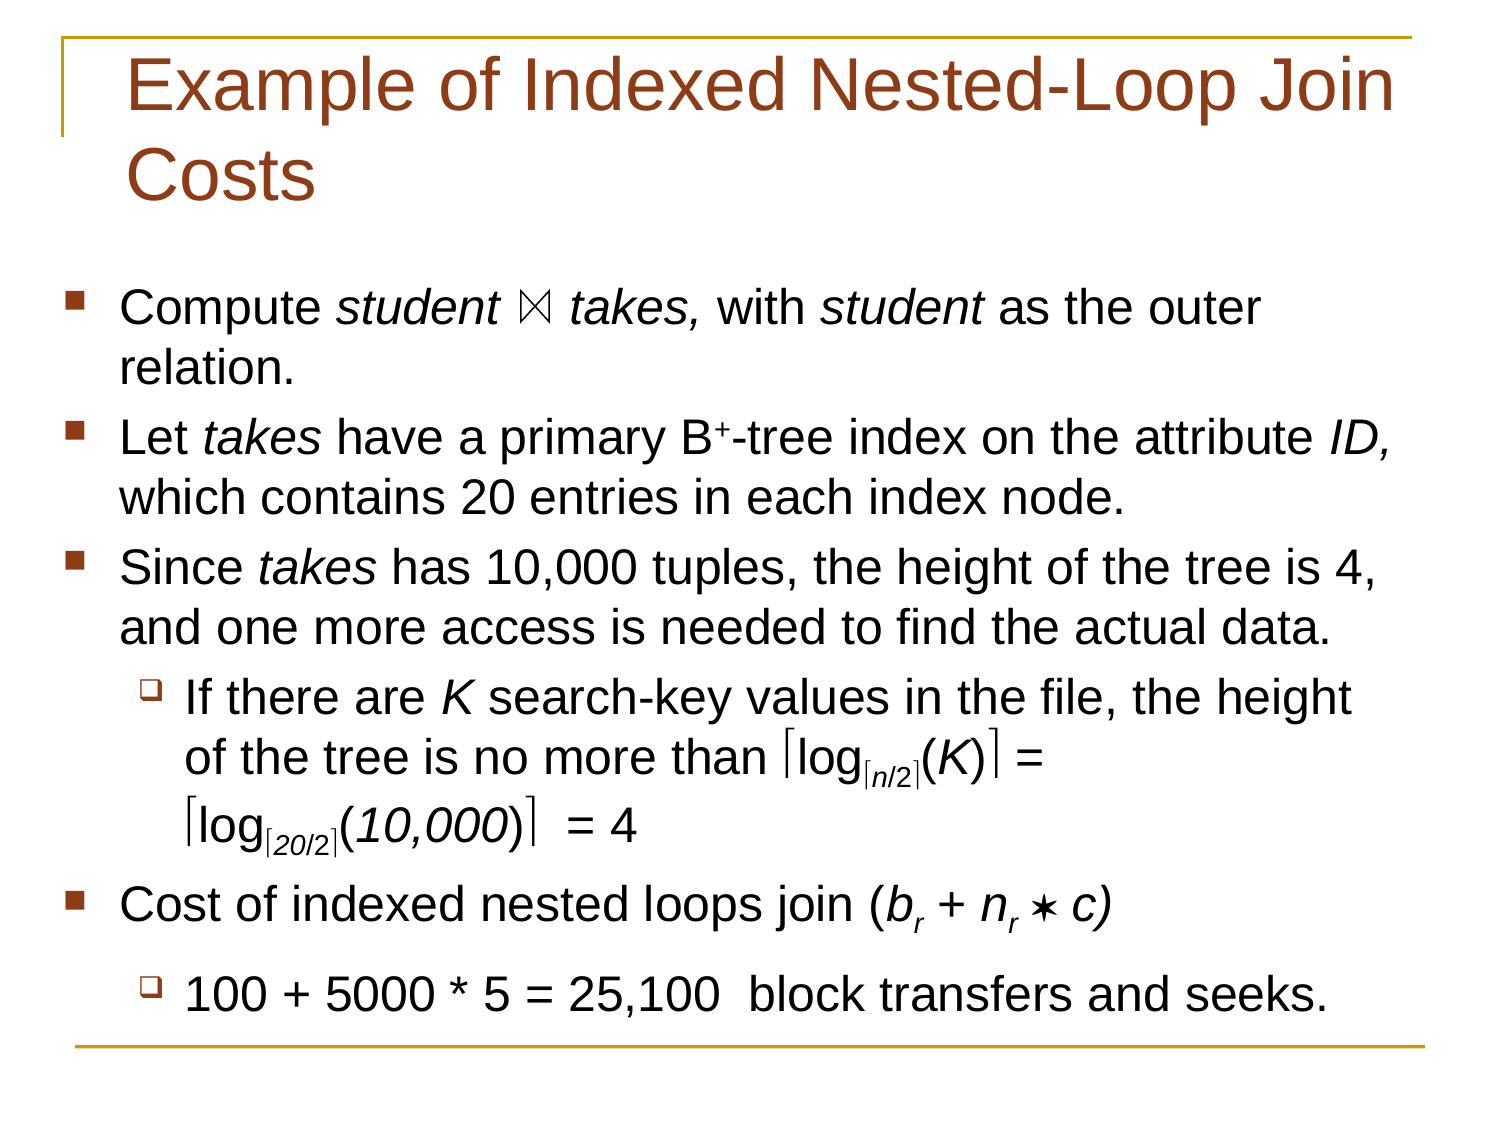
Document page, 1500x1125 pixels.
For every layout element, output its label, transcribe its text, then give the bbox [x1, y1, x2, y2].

text_box [520, 290, 550, 322]
list Compute student takes, with student as the outer relation. Let takes have a primary B+-tree index on the attribute ID, which contains 20 entries in each index node. Since takes has 10,000 tuples, the height of the tree is 4, and one more access is needed to find the actual data. If there are K search-key values in the file, the height of the tree is no more than logn/2(K) = log20/2(10,000) = 4 Cost of indexed nested loops join (br + nr  c) 100 + 5000 * 5 = 25,100 block transfers and seeks. [47, 266, 1424, 1003]
title Example of Indexed Nested-Loop Join Costs [110, 27, 1436, 206]
